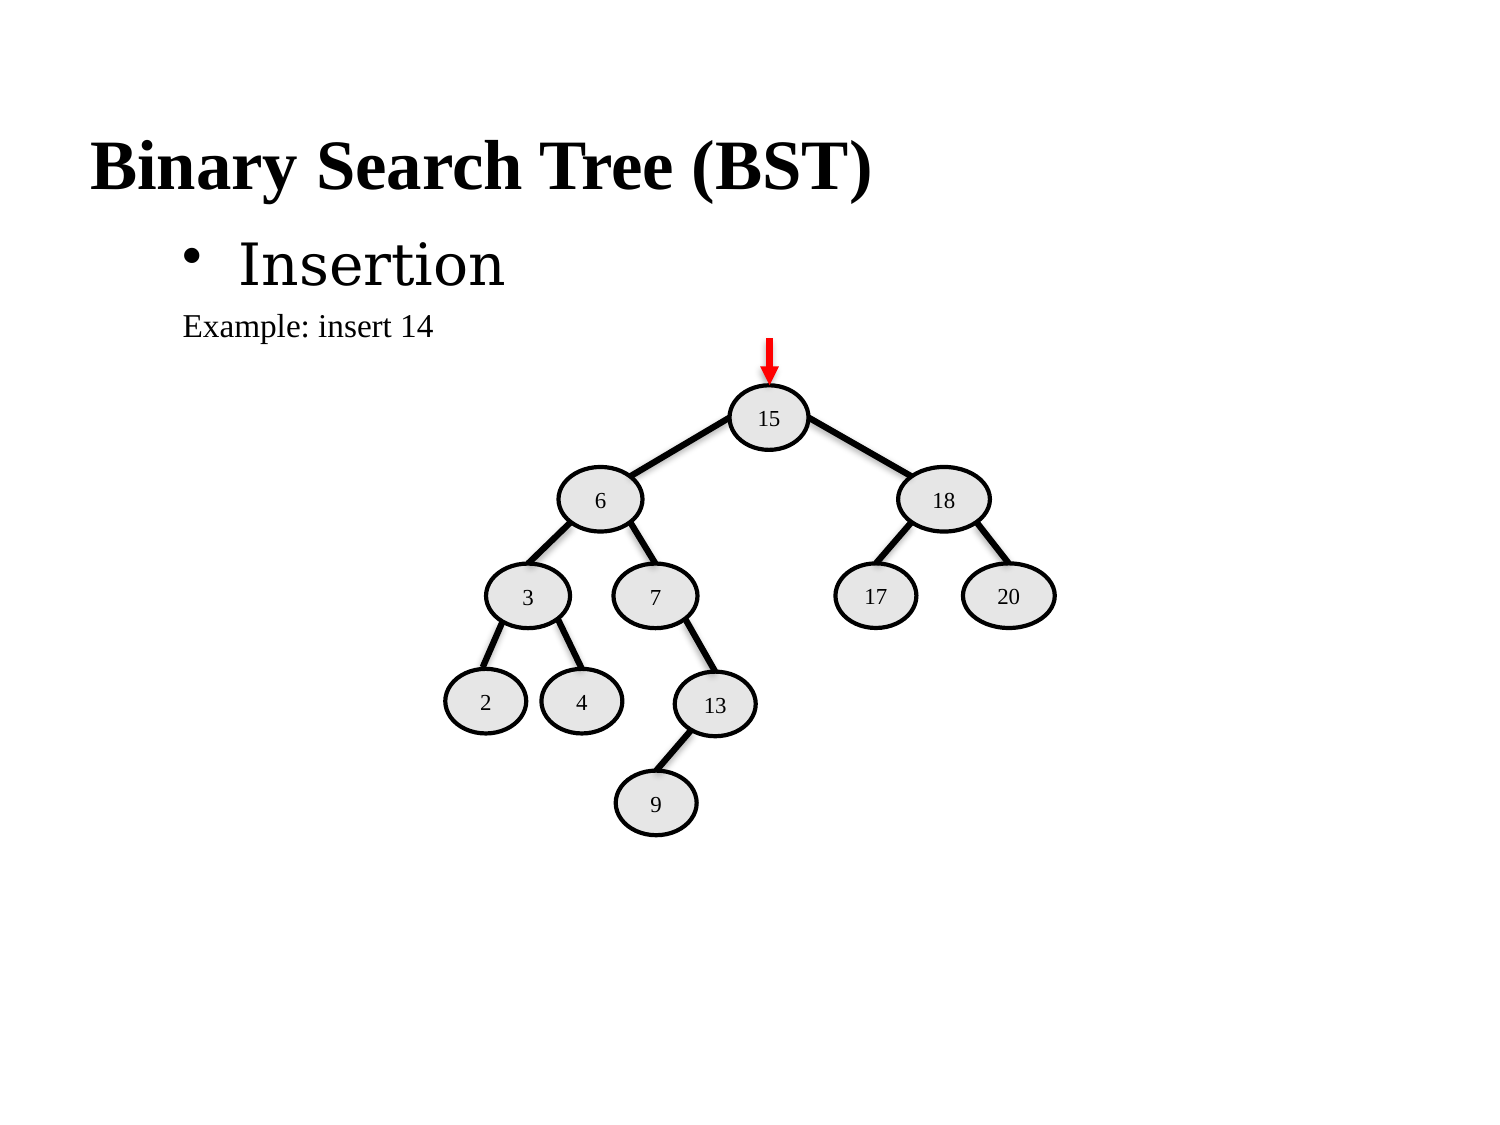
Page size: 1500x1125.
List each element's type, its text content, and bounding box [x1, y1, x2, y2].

title Binary Search Tree (BST) [74, 101, 1426, 221]
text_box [445, 337, 1055, 836]
text_box Insertion Example: insert 14 [167, 220, 1349, 895]
